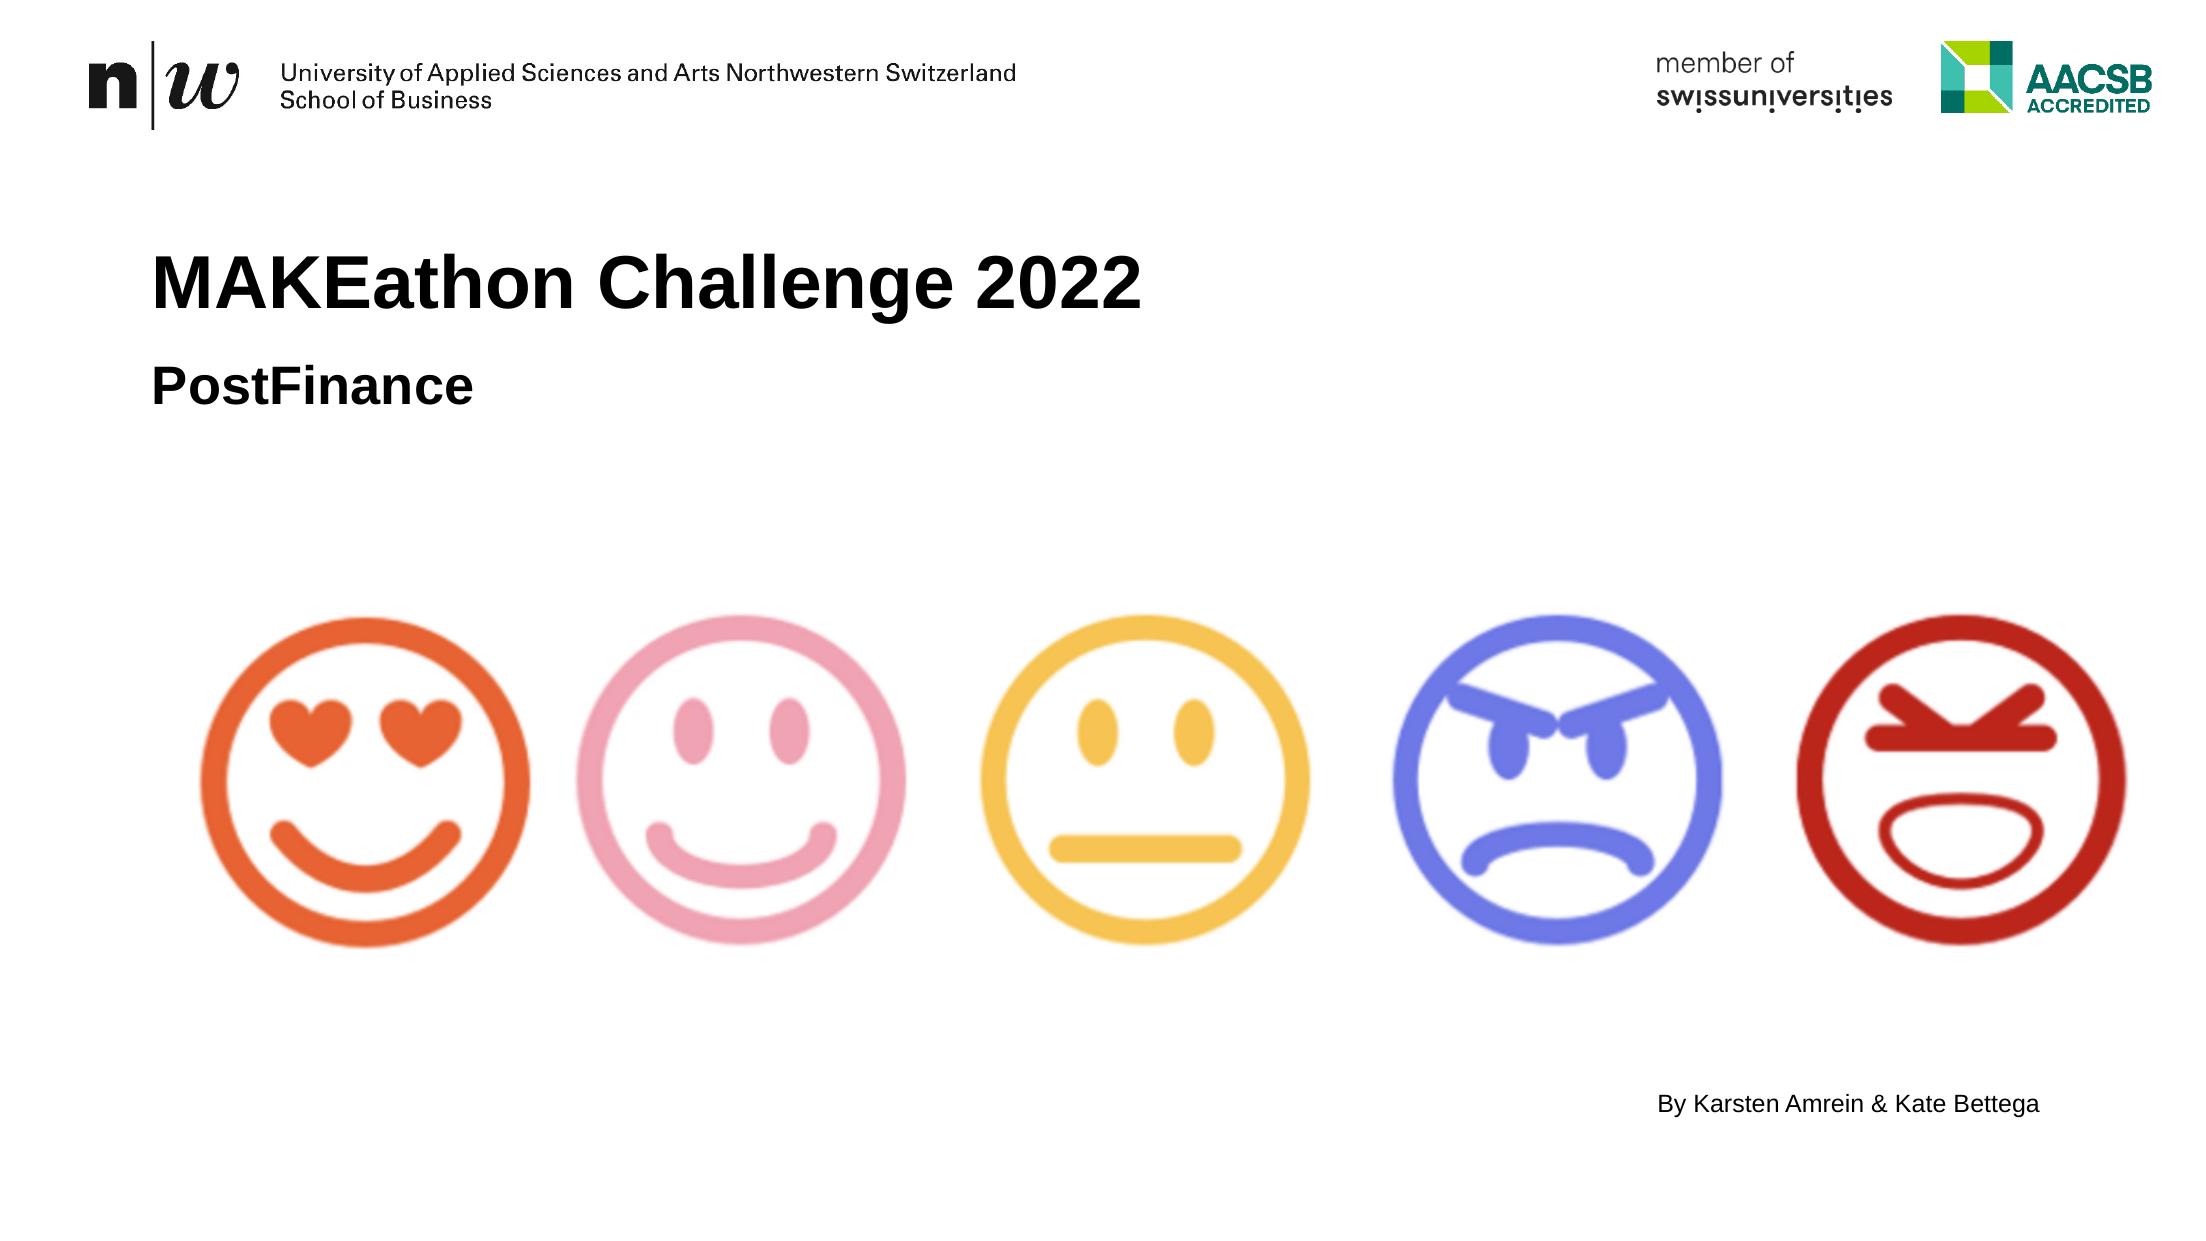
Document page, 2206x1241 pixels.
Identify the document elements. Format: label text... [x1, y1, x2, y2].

title MAKEathon Challenge 2022 [151, 208, 2052, 324]
subtitle PostFinance [151, 334, 2052, 416]
picture [1941, 41, 2152, 113]
picture [89, 41, 1015, 130]
picture [1657, 51, 1892, 113]
picture [149, 511, 2206, 1192]
